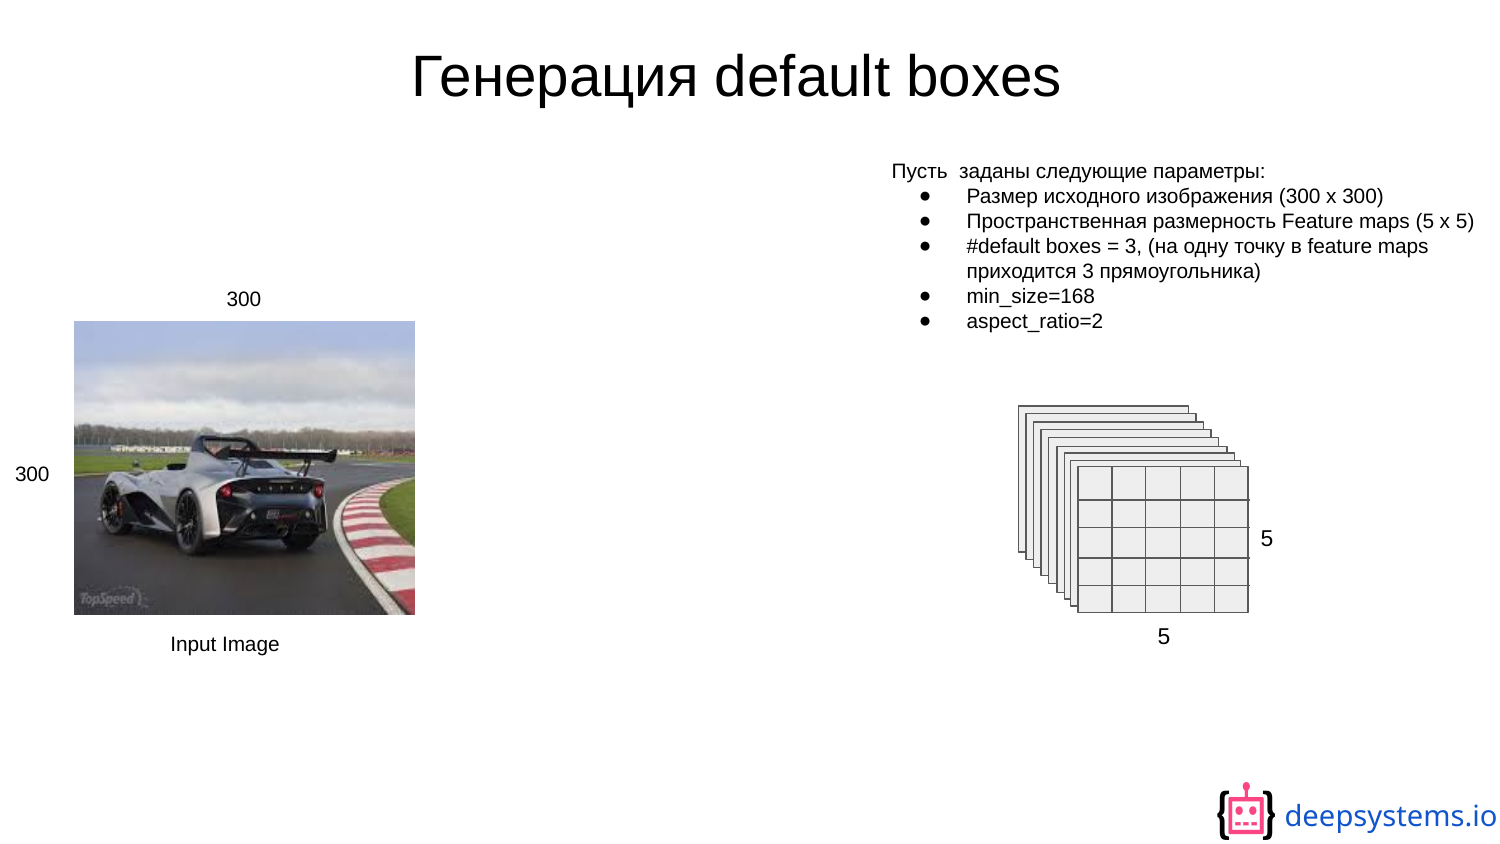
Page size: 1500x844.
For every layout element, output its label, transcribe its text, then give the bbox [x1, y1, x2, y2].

text_box 300 [0, 445, 69, 495]
text_box Пусть заданы следующие параметры: Размер исходного изображения (300 x 300) Пространственная размерность Feature maps (5 x 5) #default boxes = 3, (на одну точку в feature maps приходится 3 прямоугольника) min_size=168 aspect_ratio=2 [876, 142, 1500, 346]
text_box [1018, 405, 1289, 655]
text_box 300 [211, 270, 284, 319]
picture [1217, 782, 1275, 840]
picture [74, 320, 415, 615]
text_box Input Image [152, 623, 298, 668]
title Генерация default boxes [38, 23, 1437, 117]
